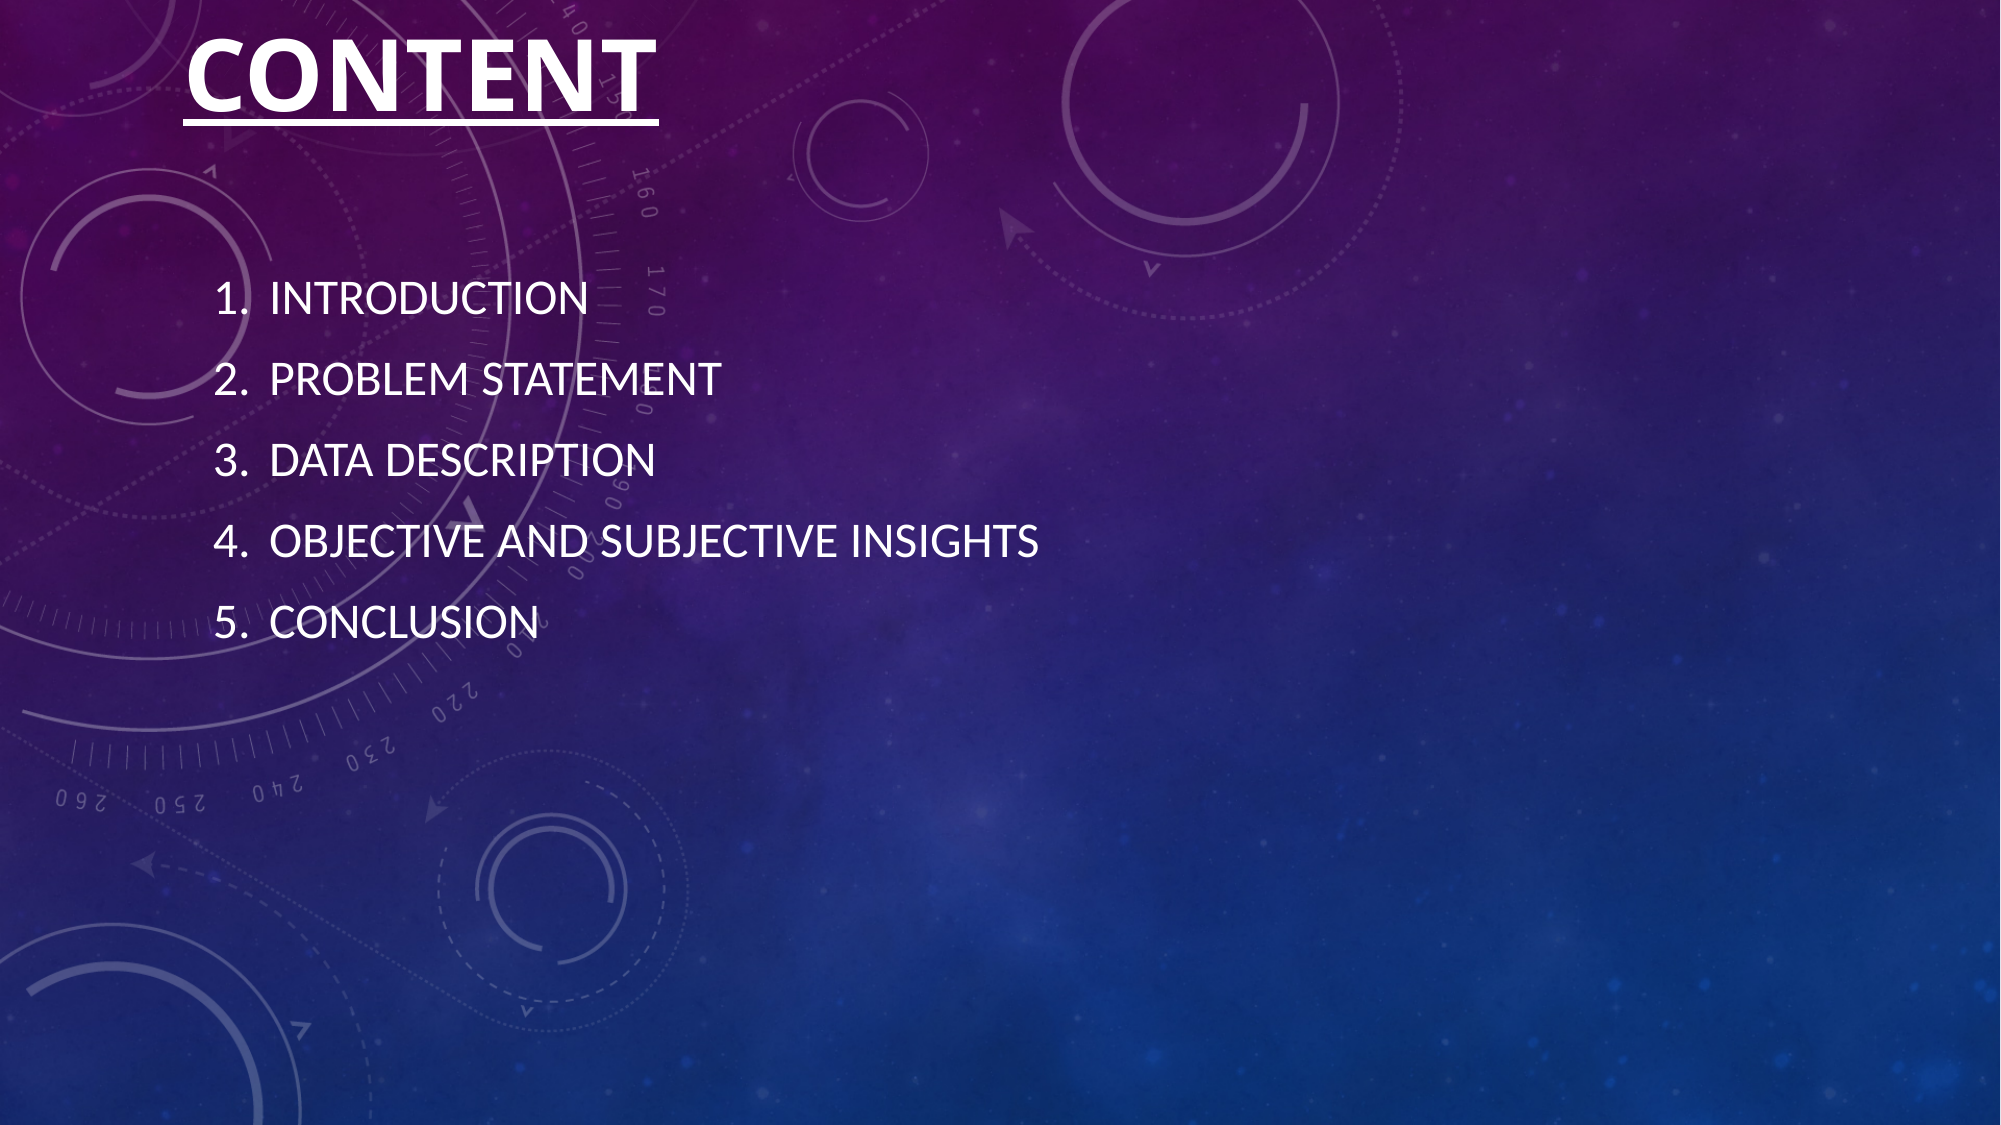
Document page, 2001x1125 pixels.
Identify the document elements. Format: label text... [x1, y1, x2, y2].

title CONTENT [0, 0, 843, 139]
subtitle Introduction Problem statement Data DESCRIPTION OBJECTIVE AND SUBJECTIVE INSIGHTS CONCLUSION [197, 257, 1379, 851]
picture [0, 0, 2001, 1125]
